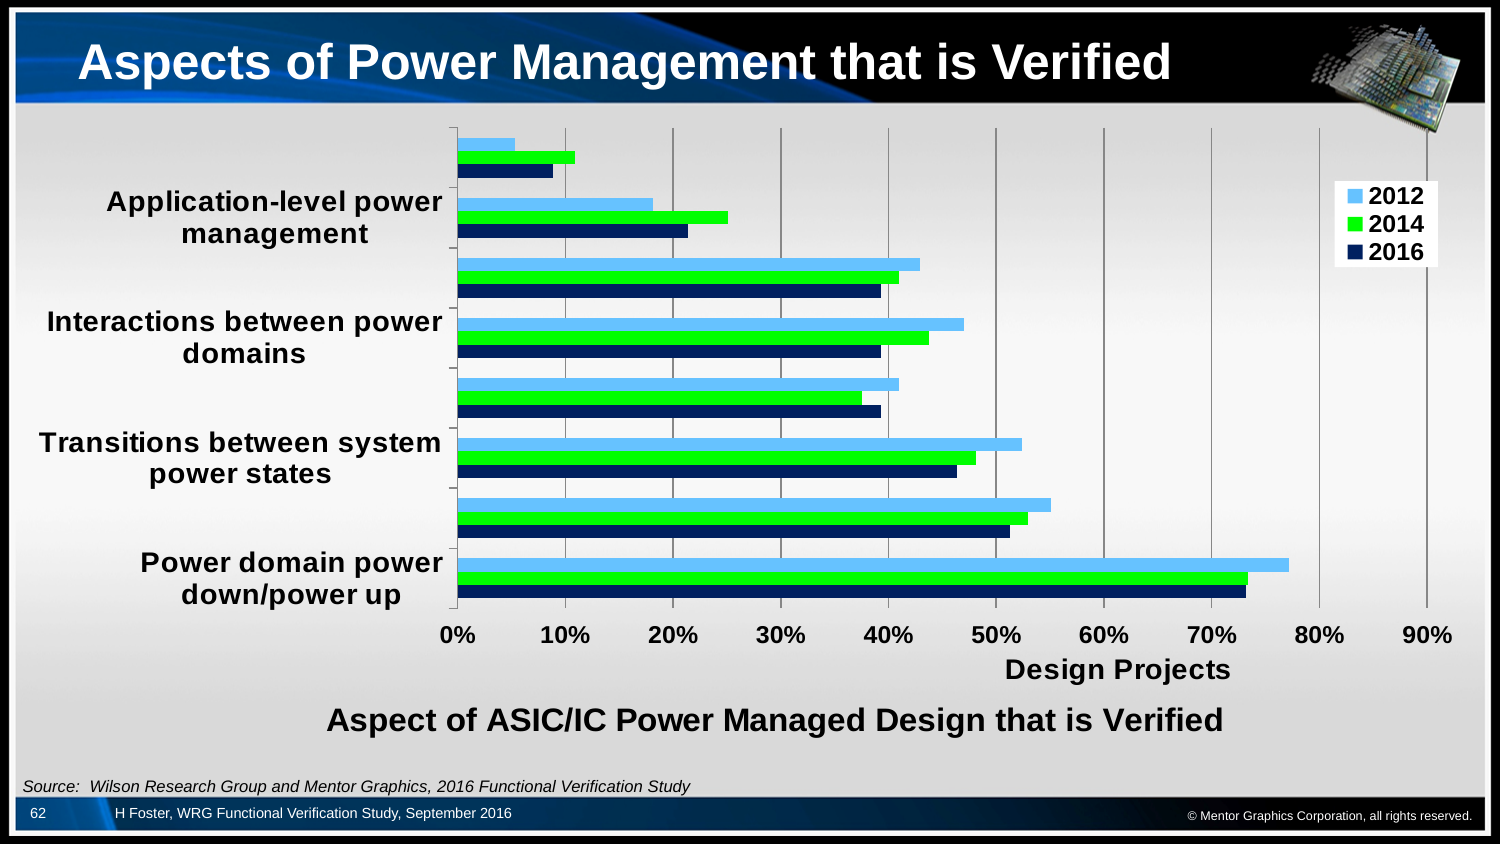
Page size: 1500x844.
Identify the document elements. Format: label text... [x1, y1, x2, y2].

footer © Mentor Graphics Corporation, all rights reserved. [1125, 759, 1488, 844]
text_box H Foster, WRG Functional Verification Study, September 2016 [100, 796, 1038, 835]
text_box 62 [15, 796, 100, 835]
chart [38, 109, 1462, 748]
text_box Source: Wilson Research Group and Mentor Graphics, 2016 Functional Verification Study [0, 767, 888, 803]
title Aspects of Power Management that is Verified [62, 21, 1413, 97]
picture [8, 6, 1492, 837]
